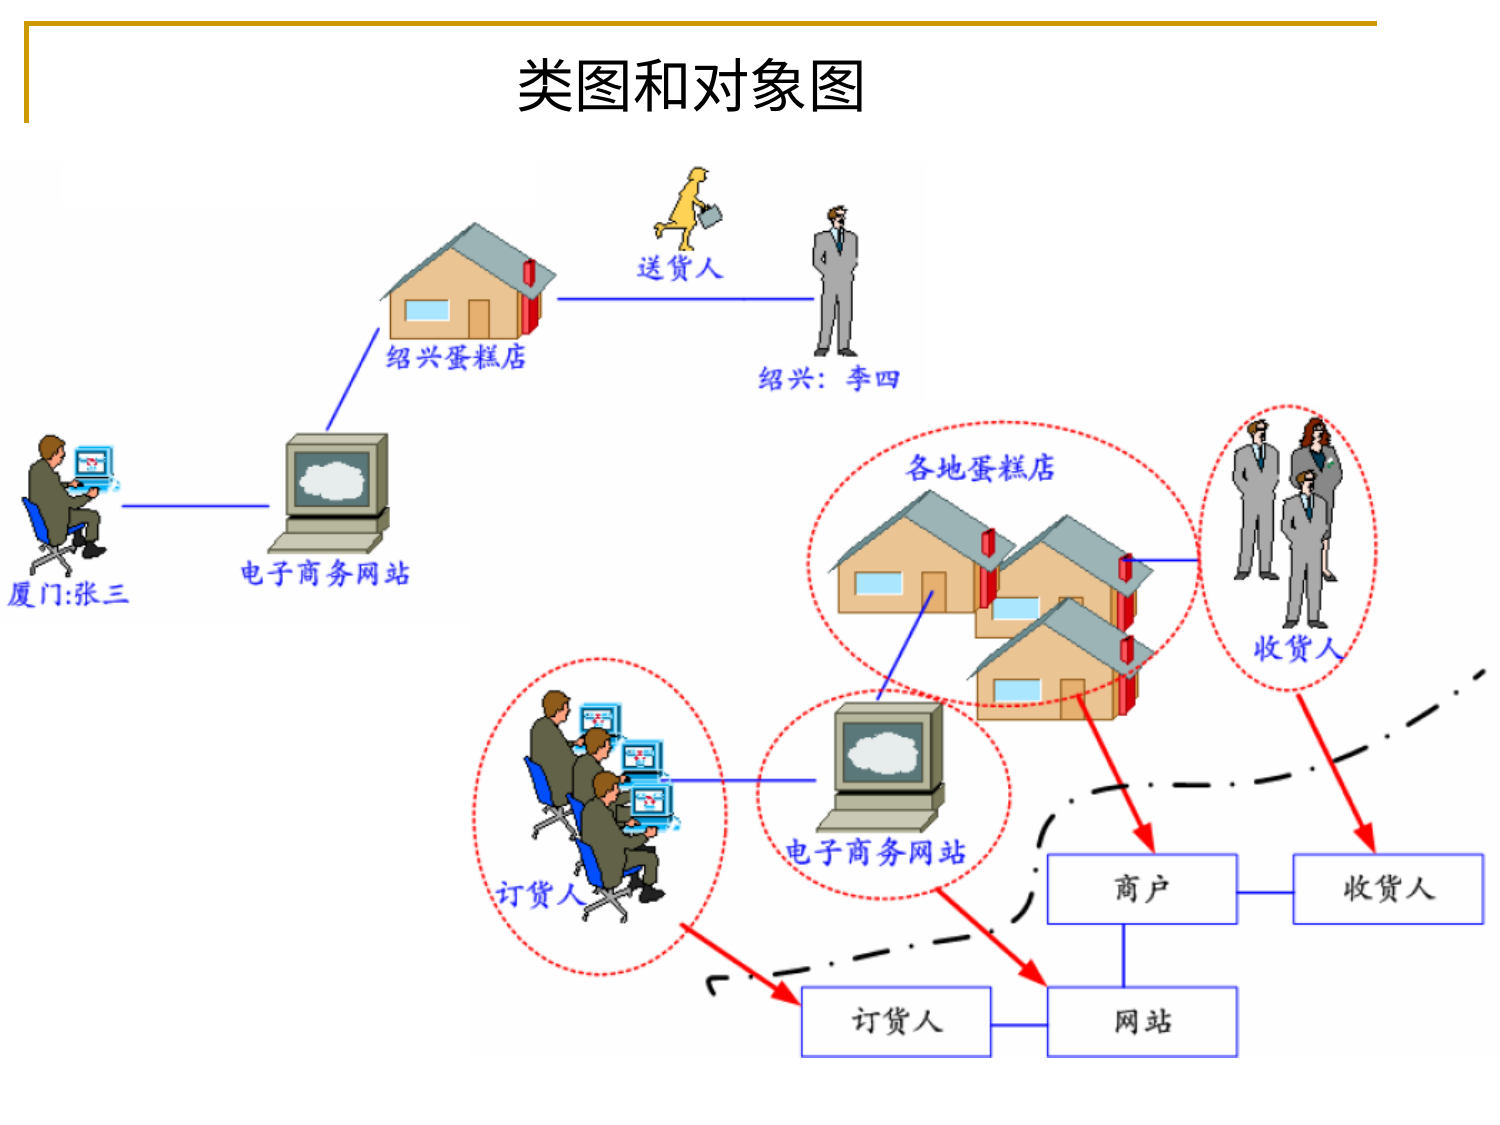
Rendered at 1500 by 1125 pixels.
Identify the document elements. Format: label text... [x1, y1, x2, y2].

picture [0, 148, 1500, 1058]
title 类图和对象图 [40, 30, 1343, 128]
